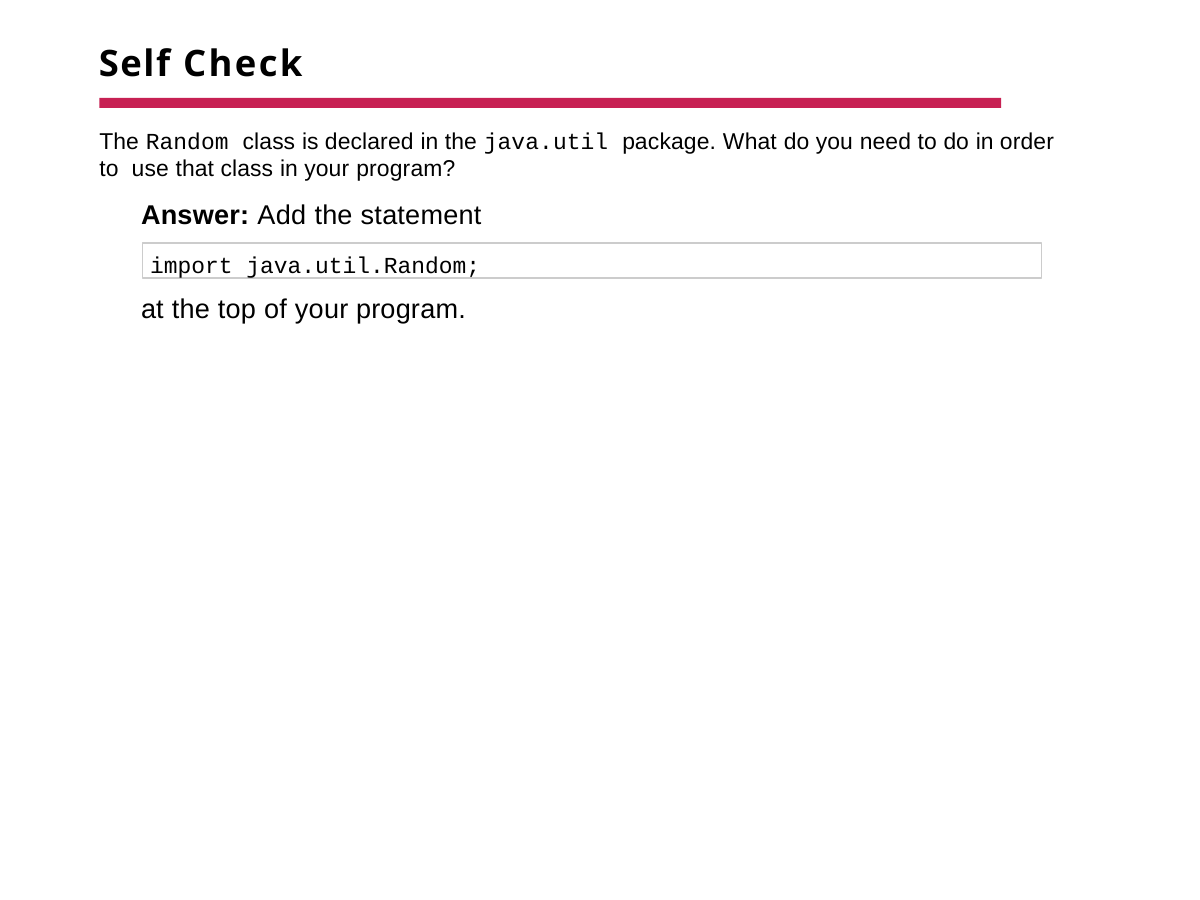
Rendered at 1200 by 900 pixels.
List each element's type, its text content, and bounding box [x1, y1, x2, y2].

text_box at the top of your program. [139, 291, 471, 325]
title Self Check [96, 40, 1104, 191]
text_box The Random class is declared in the java.util package. What do you need to do in order to use that class in your program? Answer: Add the statement [97, 126, 1068, 230]
text_box import java.util.Random; [142, 243, 1042, 278]
